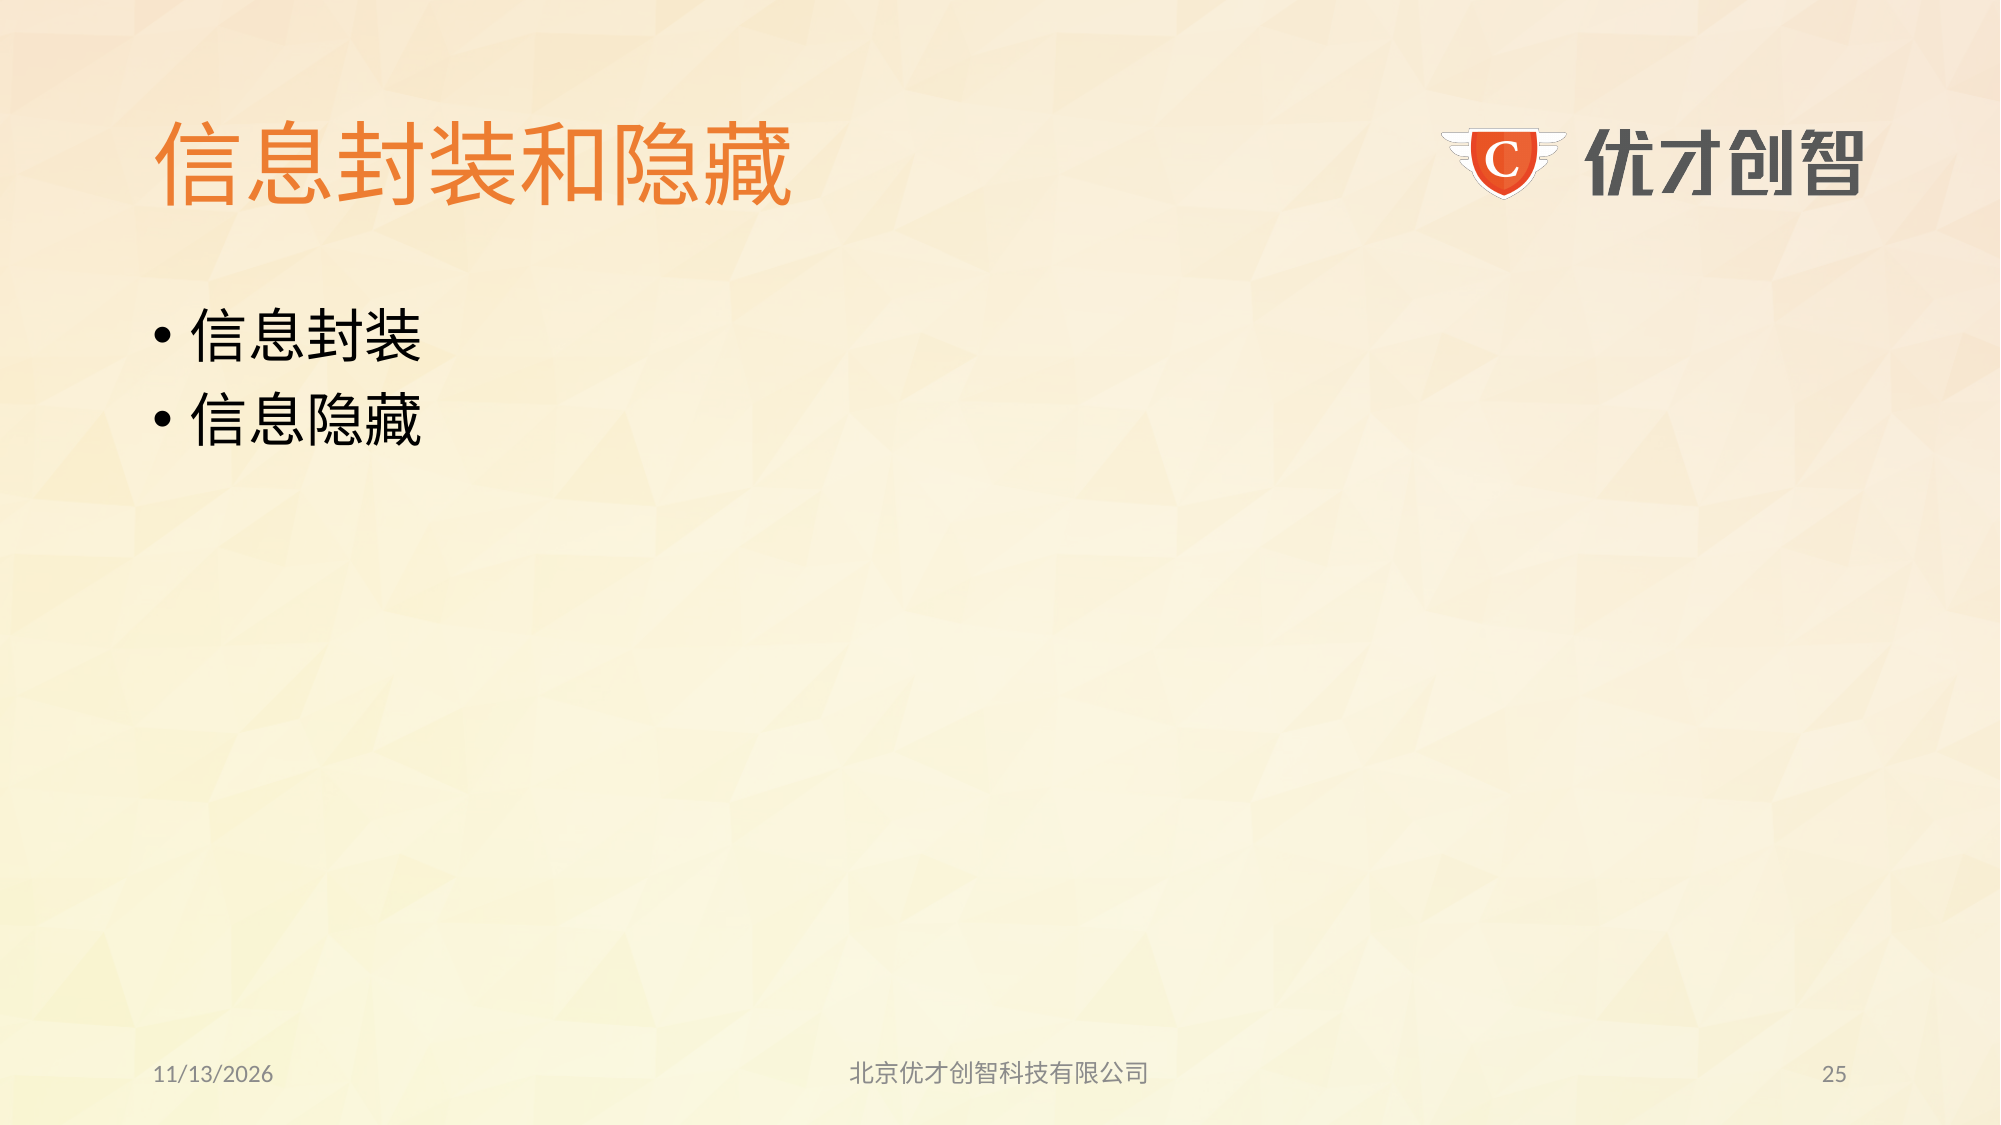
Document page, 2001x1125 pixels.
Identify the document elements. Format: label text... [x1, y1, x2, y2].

list 信息封装 信息隐藏 [137, 299, 1863, 1014]
slide_number 24 [1412, 1042, 1863, 1103]
picture [1441, 128, 1863, 200]
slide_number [137, 1042, 588, 1103]
footer 北京优才创智科技有限公司 [662, 1042, 1338, 1103]
title 信息封装和隐藏 [137, 59, 1441, 278]
